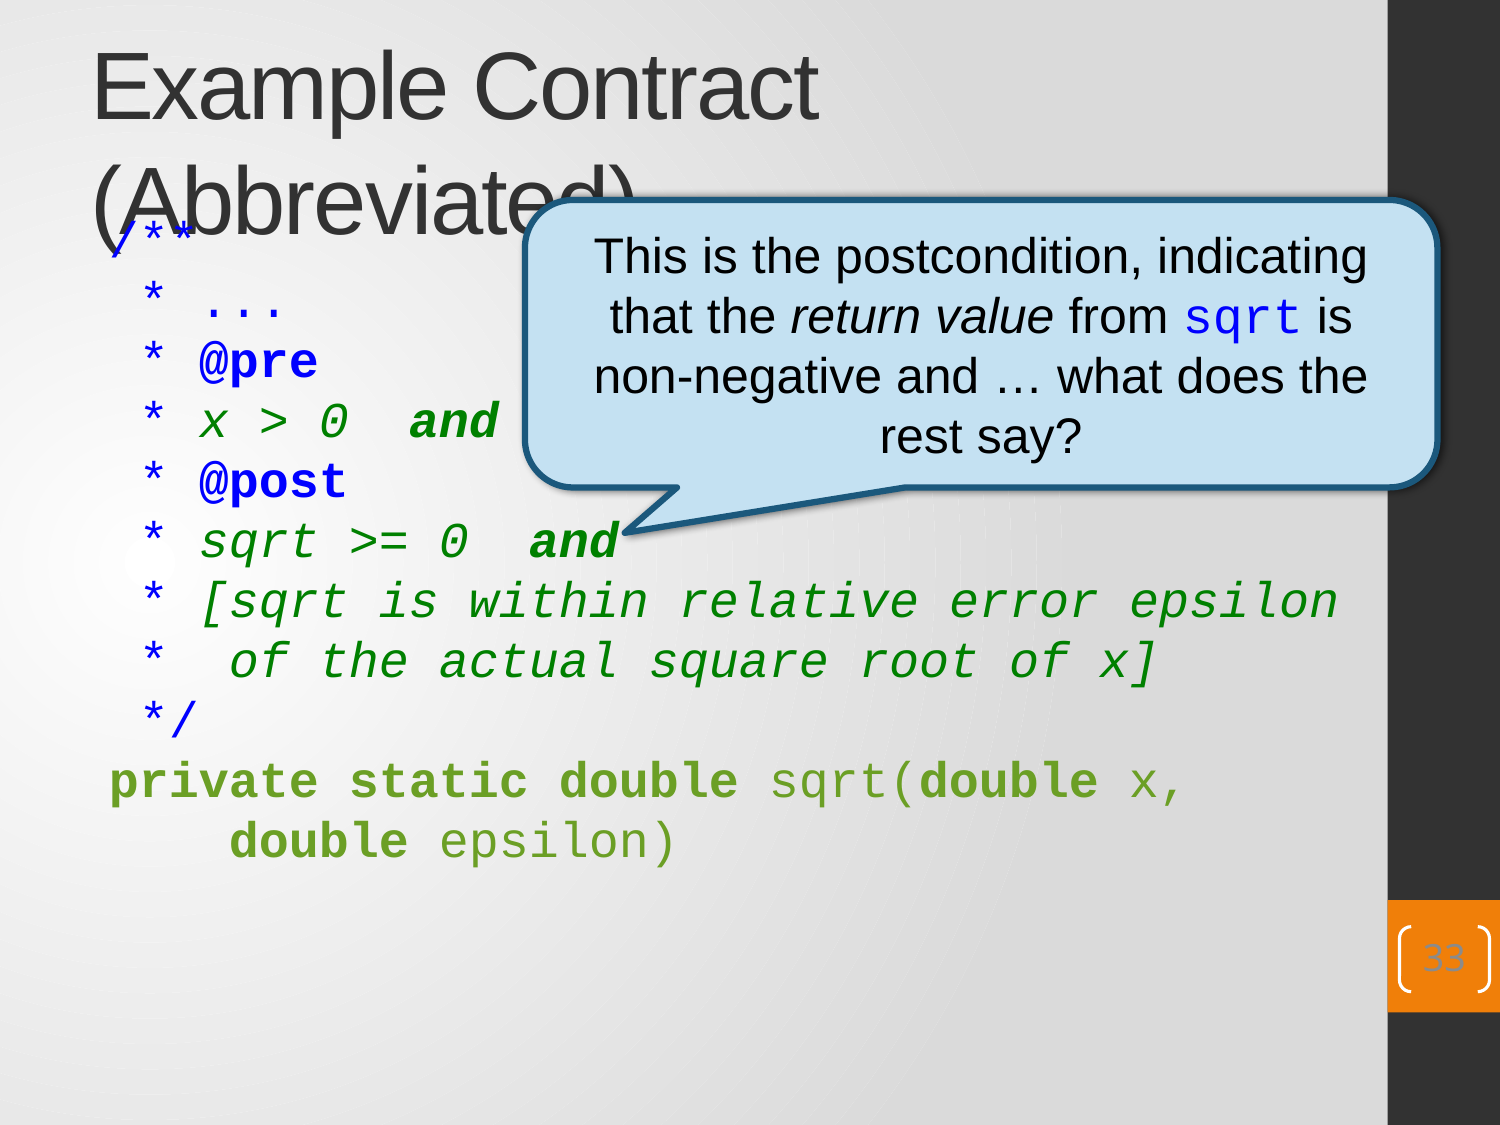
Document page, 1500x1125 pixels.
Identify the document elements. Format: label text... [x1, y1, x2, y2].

title Example Contract (Abbreviated) [75, 45, 1325, 200]
slide_number 33 [1397, 925, 1492, 994]
text_box This is the postcondition, indicating that the return value from sqrt is non-negative and … what does the rest say? [523, 198, 1439, 534]
list /** * ... * @pre * x > 0 and epsilon > 0 * @post * sqrt >= 0 and * [sqrt is within relative error epsilon * of the actual square root of x] */ private static double sqrt(double x, double epsilon) [75, 200, 1425, 1013]
